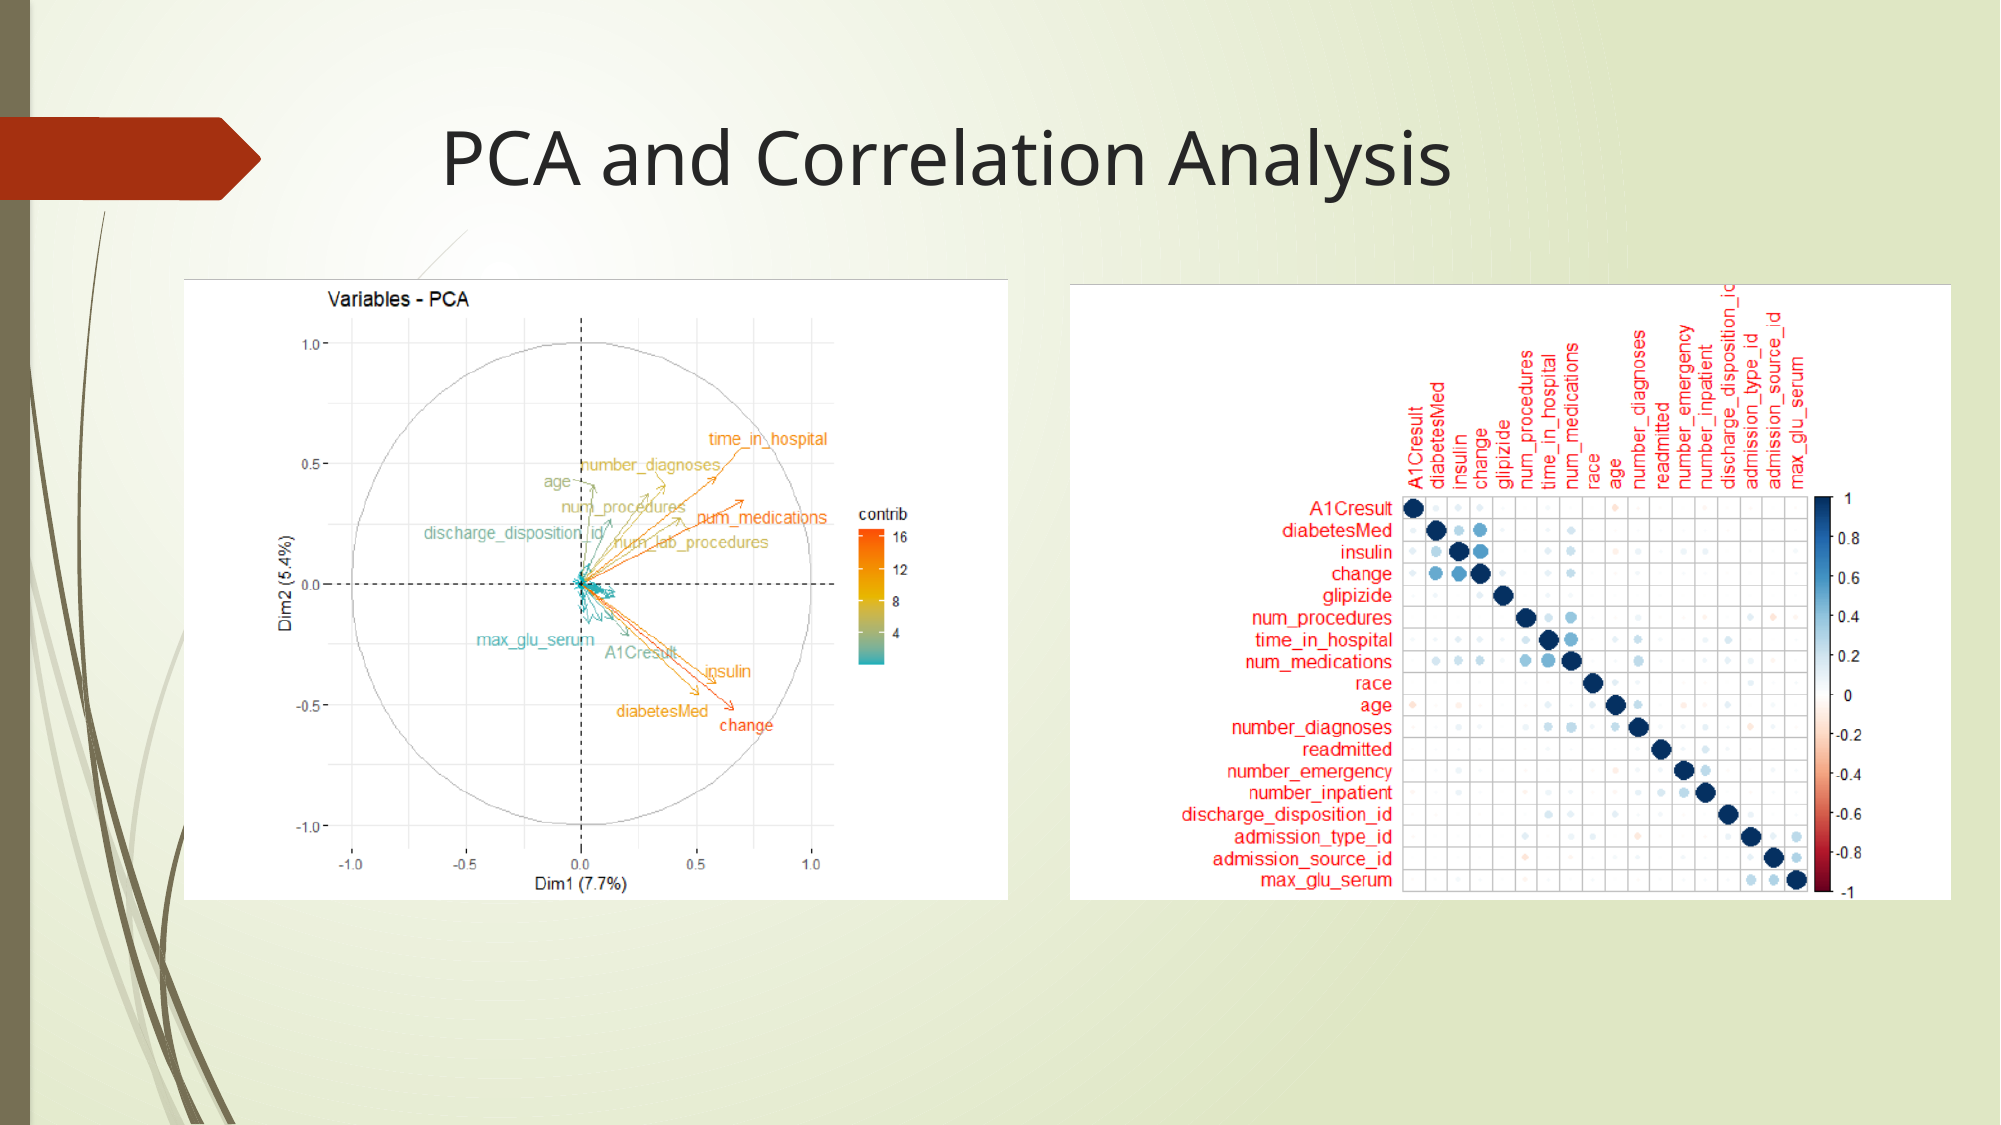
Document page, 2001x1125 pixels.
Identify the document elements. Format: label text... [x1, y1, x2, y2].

title PCA and Correlation Analysis [425, 102, 1888, 313]
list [183, 279, 1008, 900]
picture [1070, 284, 1951, 900]
